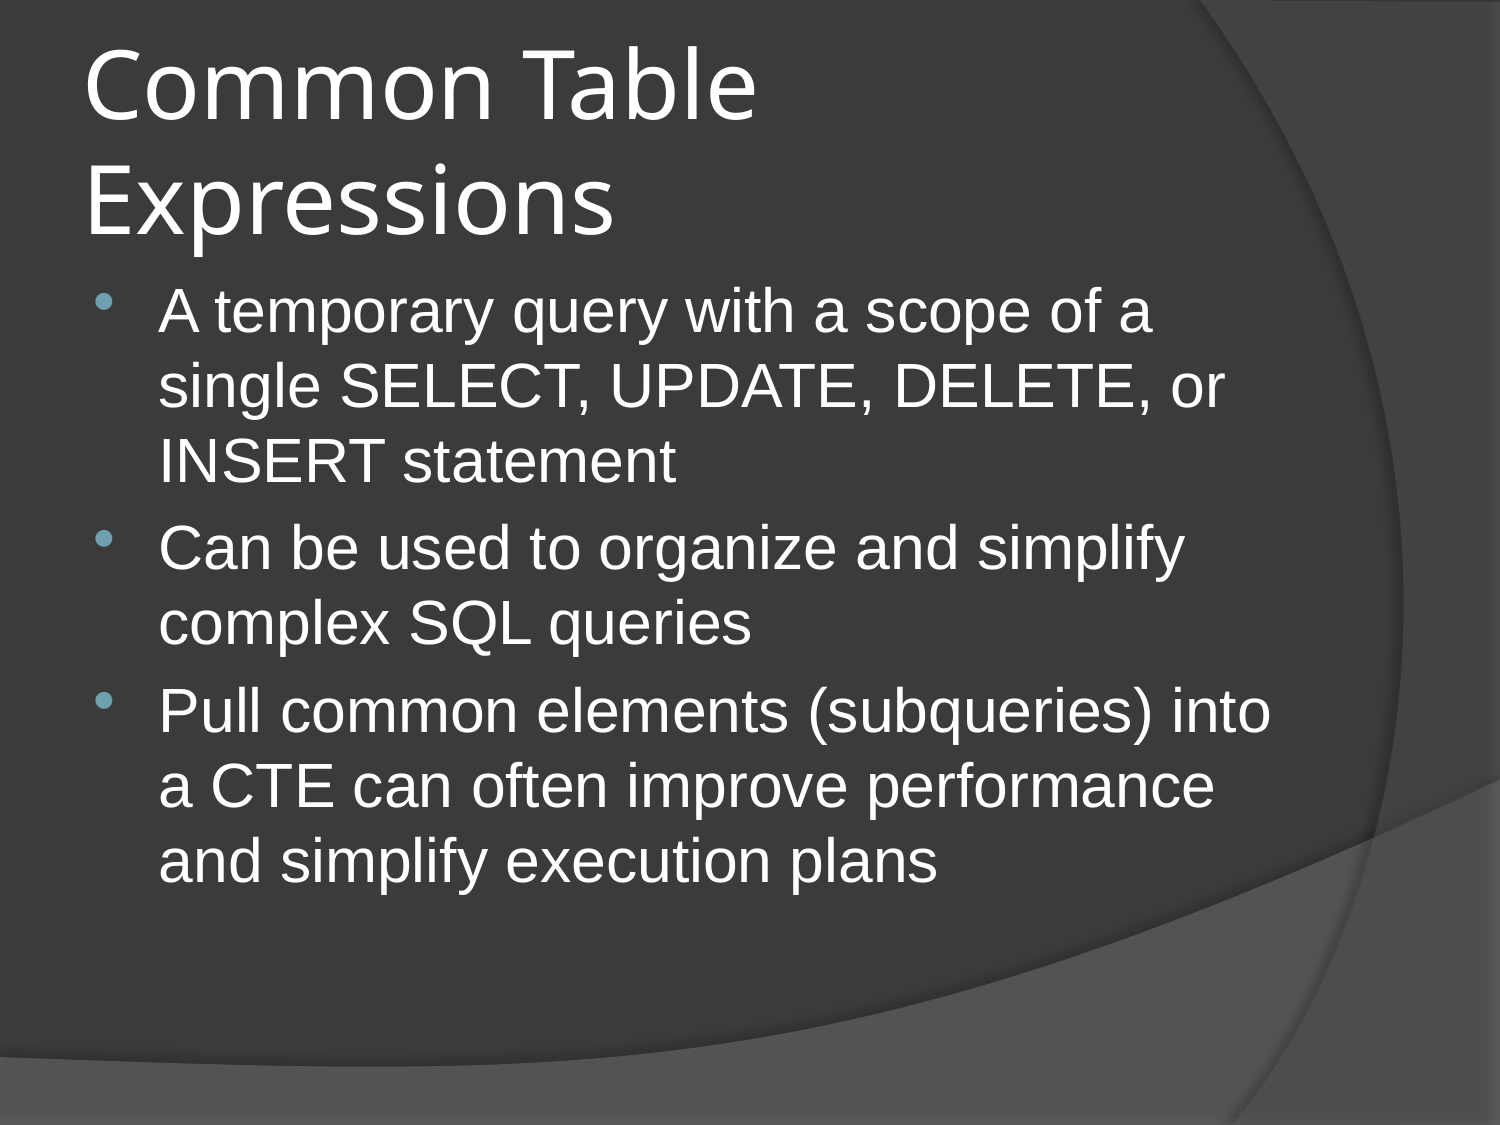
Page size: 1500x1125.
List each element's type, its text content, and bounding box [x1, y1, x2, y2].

title Common Table Expressions [75, 45, 1300, 233]
list A temporary query with a scope of a single SELECT, UPDATE, DELETE, or INSERT statement Can be used to organize and simplify complex SQL queries Pull common elements (subqueries) into a CTE can often improve performance and simplify execution plans [75, 262, 1300, 1005]
